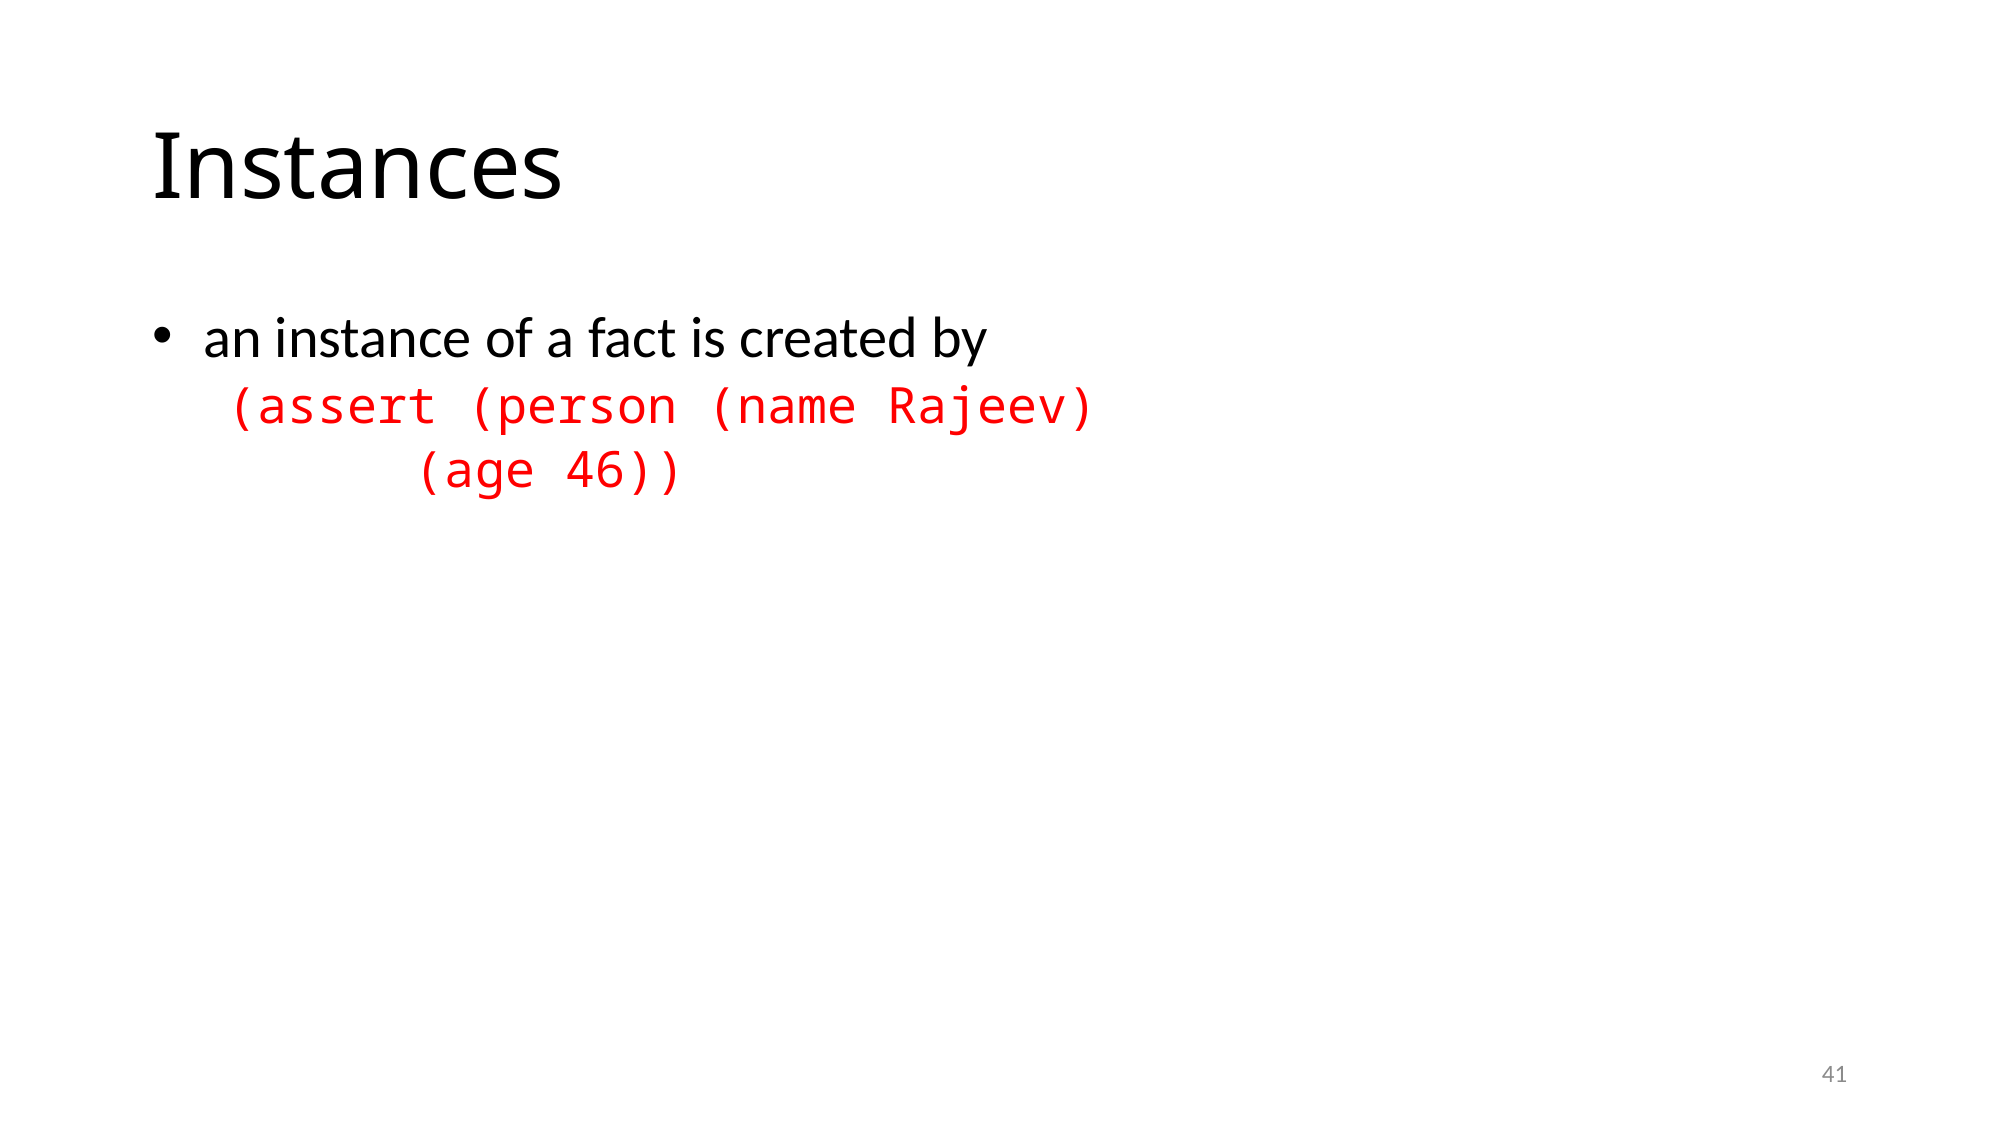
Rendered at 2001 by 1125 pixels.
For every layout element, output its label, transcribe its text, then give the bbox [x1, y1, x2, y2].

slide_number 41 [1412, 1042, 1863, 1103]
title Instances [137, 59, 1863, 278]
list an instance of a fact is created by (assert (person (name Rajeev) (age 46)) [137, 299, 1863, 1014]
